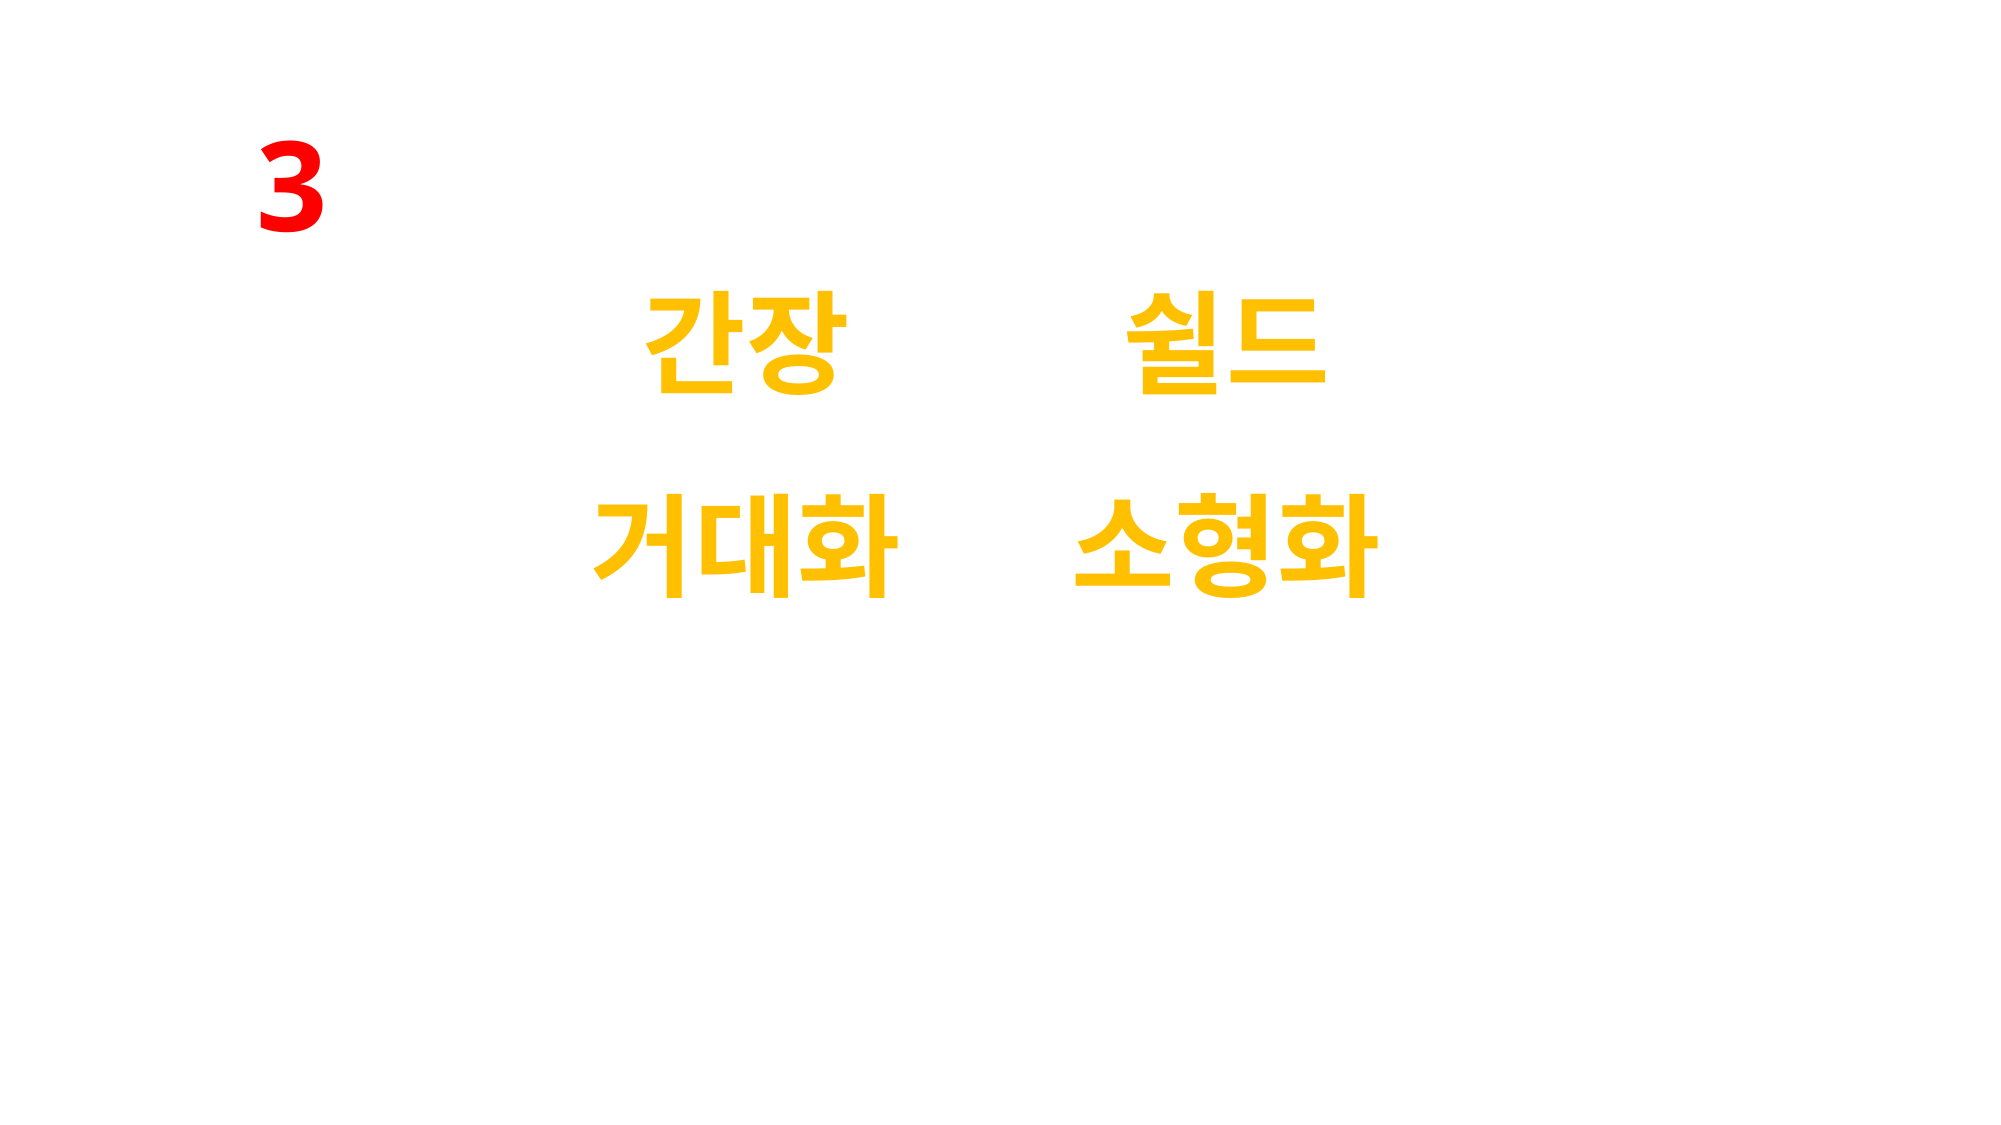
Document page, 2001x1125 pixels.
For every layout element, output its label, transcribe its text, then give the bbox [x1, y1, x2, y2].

text_box 쉴드 [1107, 265, 1345, 416]
text_box 간장 [627, 265, 865, 416]
text_box 3 [246, 142, 340, 221]
text_box 소형화 [1055, 468, 1397, 619]
text_box 거대화 [575, 468, 917, 619]
